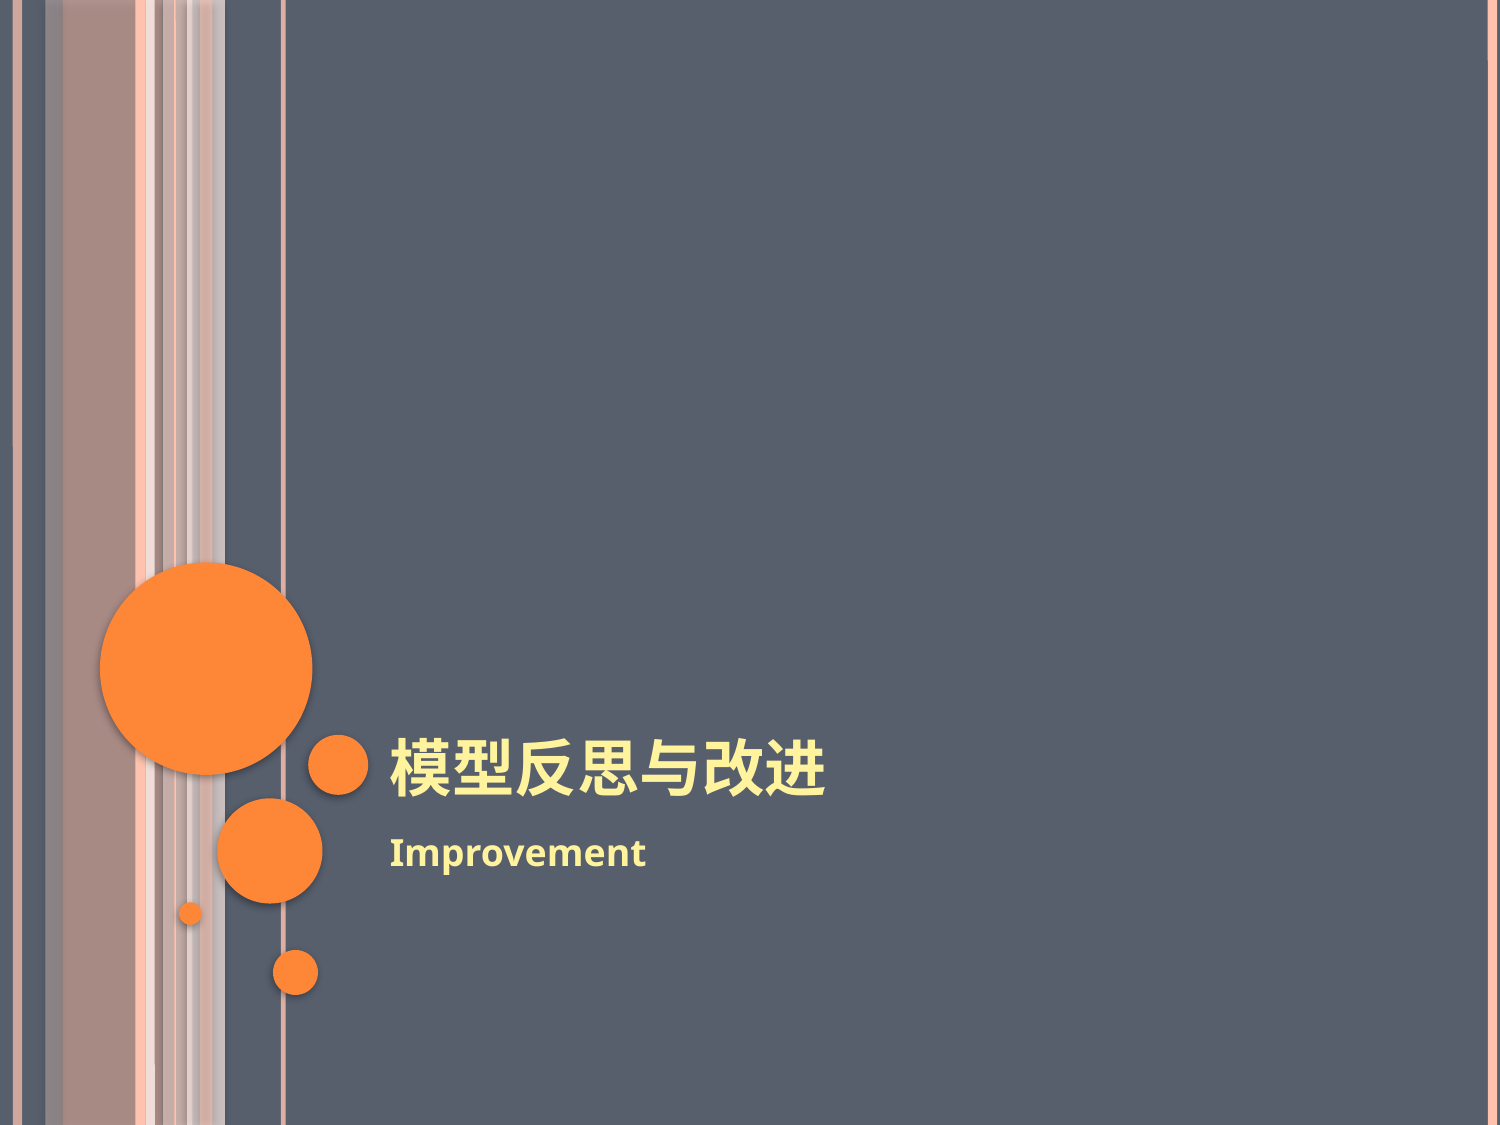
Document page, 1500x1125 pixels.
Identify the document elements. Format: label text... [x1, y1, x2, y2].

title 模型反思与改进 [375, 474, 1388, 812]
list Improvement [375, 821, 1388, 1047]
